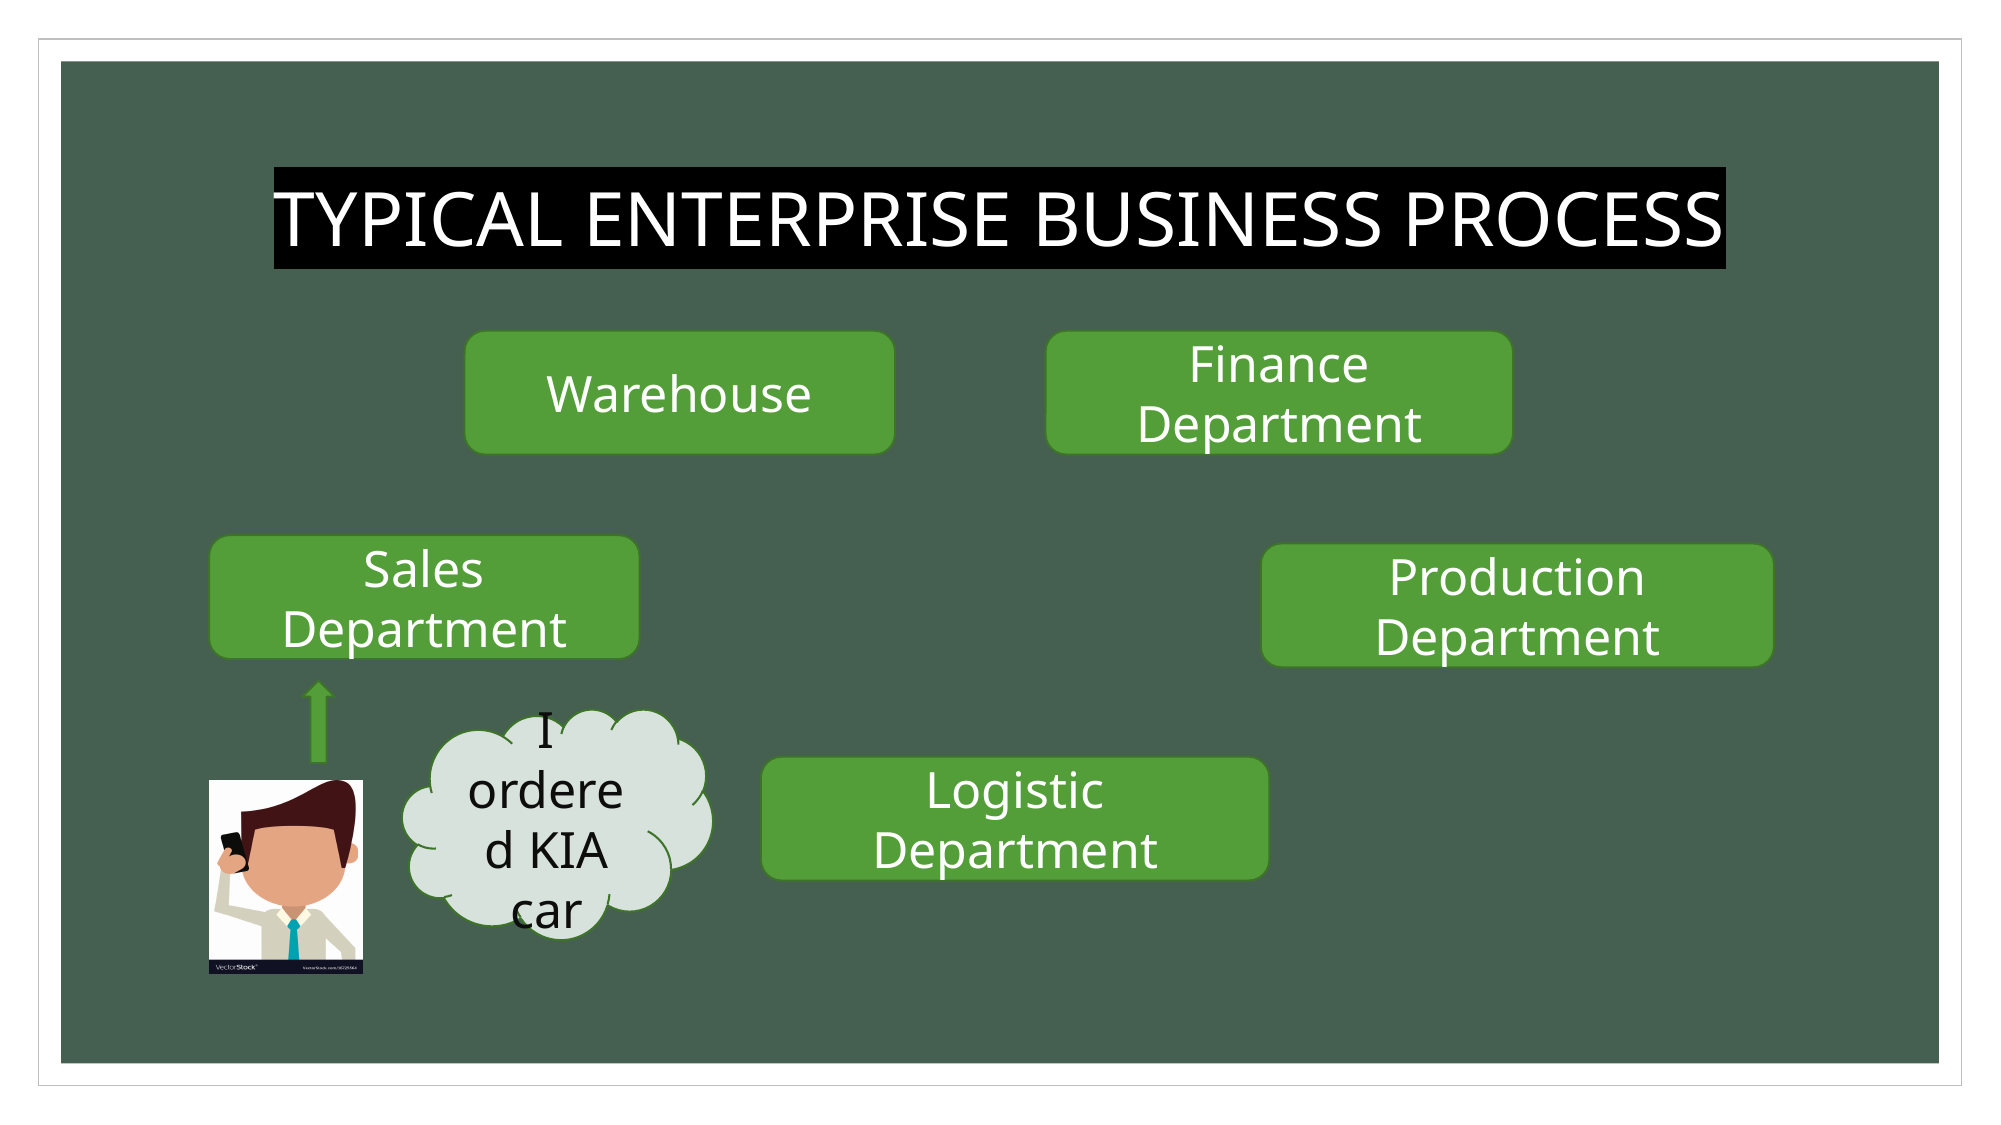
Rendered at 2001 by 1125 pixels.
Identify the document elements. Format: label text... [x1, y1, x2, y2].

text_box Logistic Department [759, 755, 1271, 882]
text_box [301, 679, 336, 765]
text_box Finance Department [1044, 329, 1515, 456]
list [209, 780, 363, 974]
text_box I ordered KIA car [400, 708, 715, 942]
text_box Sales Department [207, 534, 641, 661]
text_box typical enterprise business process [187, 101, 1813, 344]
text_box Warehouse [463, 329, 897, 456]
text_box Production Department [1259, 542, 1775, 669]
